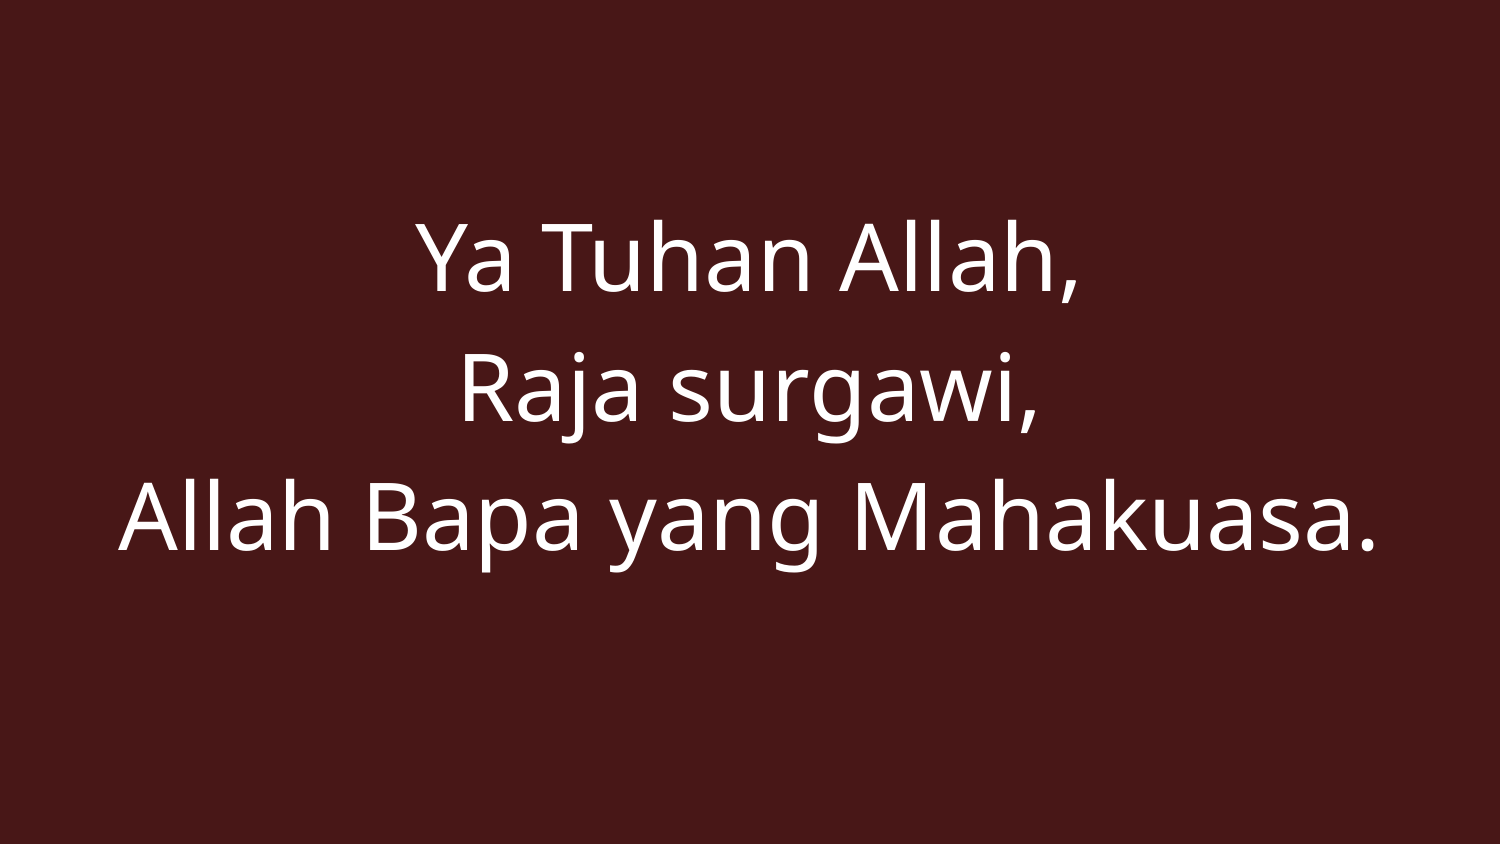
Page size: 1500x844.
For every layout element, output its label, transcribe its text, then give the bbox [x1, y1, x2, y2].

list Ya Tuhan Allah, Raja surgawi, Allah Bapa yang Mahakuasa. [0, 166, 1500, 844]
